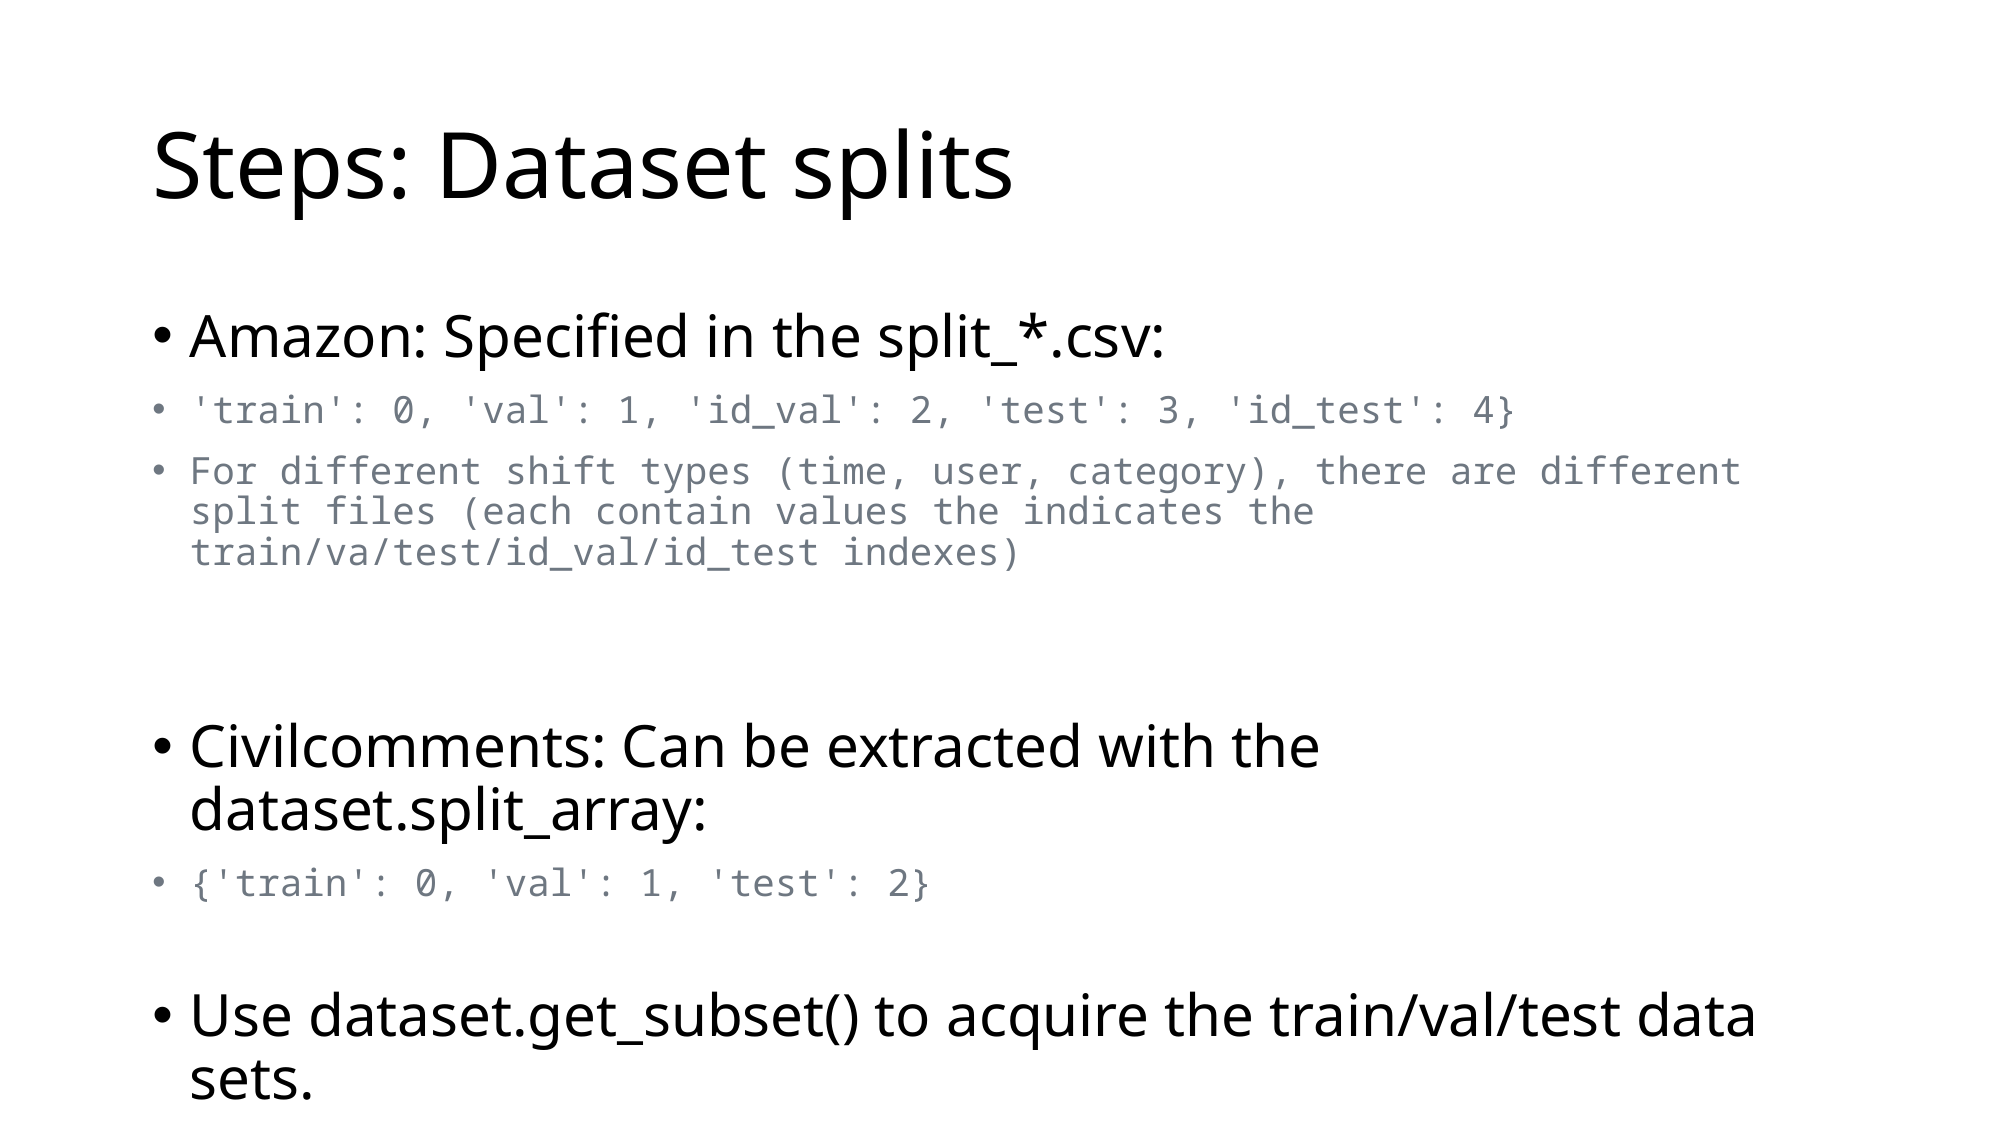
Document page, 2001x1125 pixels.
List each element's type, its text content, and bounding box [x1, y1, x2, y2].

title Steps: Dataset splits [137, 59, 1863, 278]
list Amazon: Specified in the split_*.csv: 'train': 0, 'val': 1, 'id_val': 2, 'test': 3, 'id_test': 4} For different shift types (time, user, category), there are different split files (each contain values the indicates the train/va/test/id_val/id_test indexes) Civilcomments: Can be extracted with the dataset.split_array: {'train': 0, 'val': 1, 'test': 2} Use dataset.get_subset() to acquire the train/val/test data sets. [137, 299, 1863, 1014]
